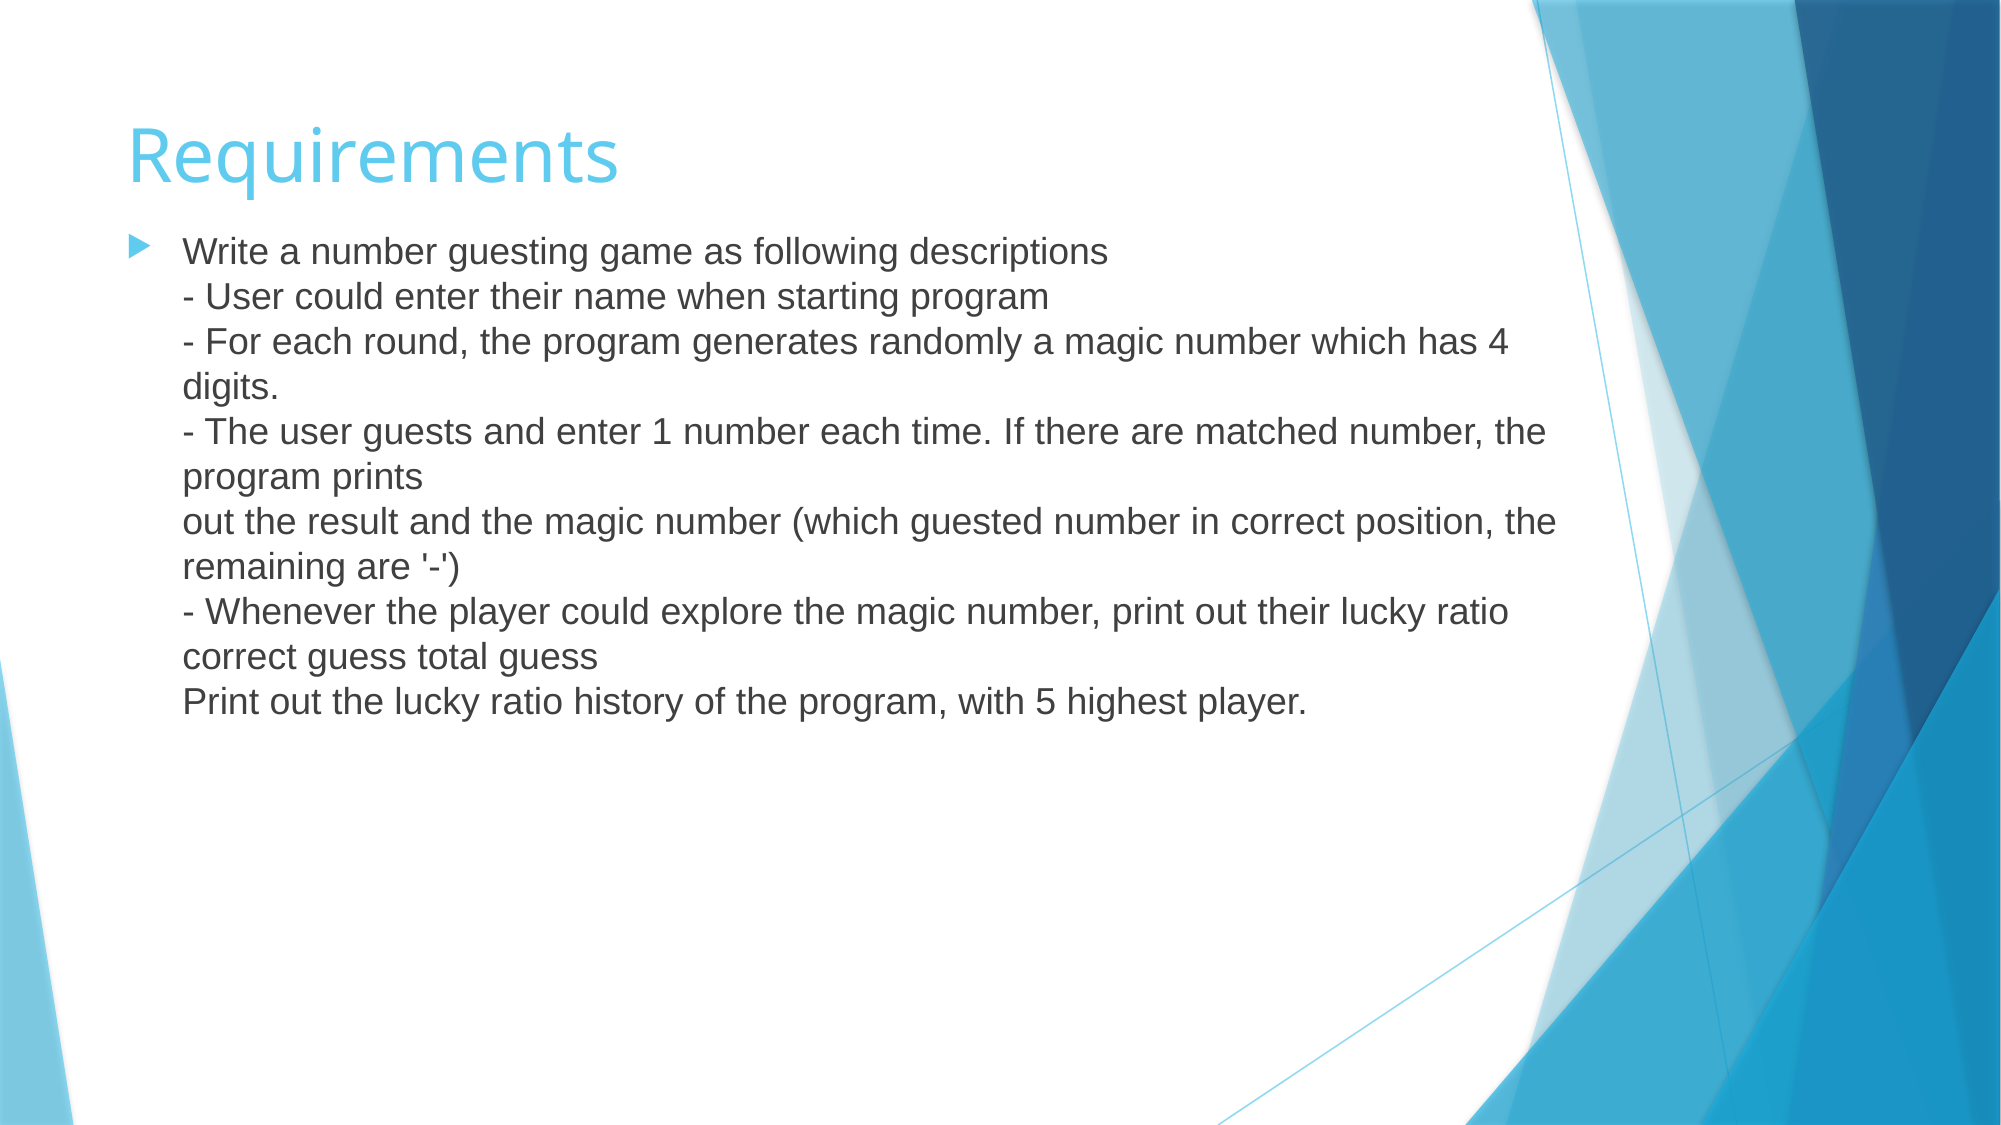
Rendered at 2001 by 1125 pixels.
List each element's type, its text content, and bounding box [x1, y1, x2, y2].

list Write a number guesting game as following descriptions - User could enter their name when starting program - For each round, the program generates randomly a magic number which has 4 digits. - The user guests and enter 1 number each time. If there are matched number, the program prints out the result and the magic number (which guested number in correct position, the remaining are '-') - Whenever the player could explore the magic number, print out their lucky ratio correct guess total guess Print out the lucky ratio history of the program, with 5 highest player. [111, 219, 1626, 1069]
title Requirements [111, 99, 672, 219]
